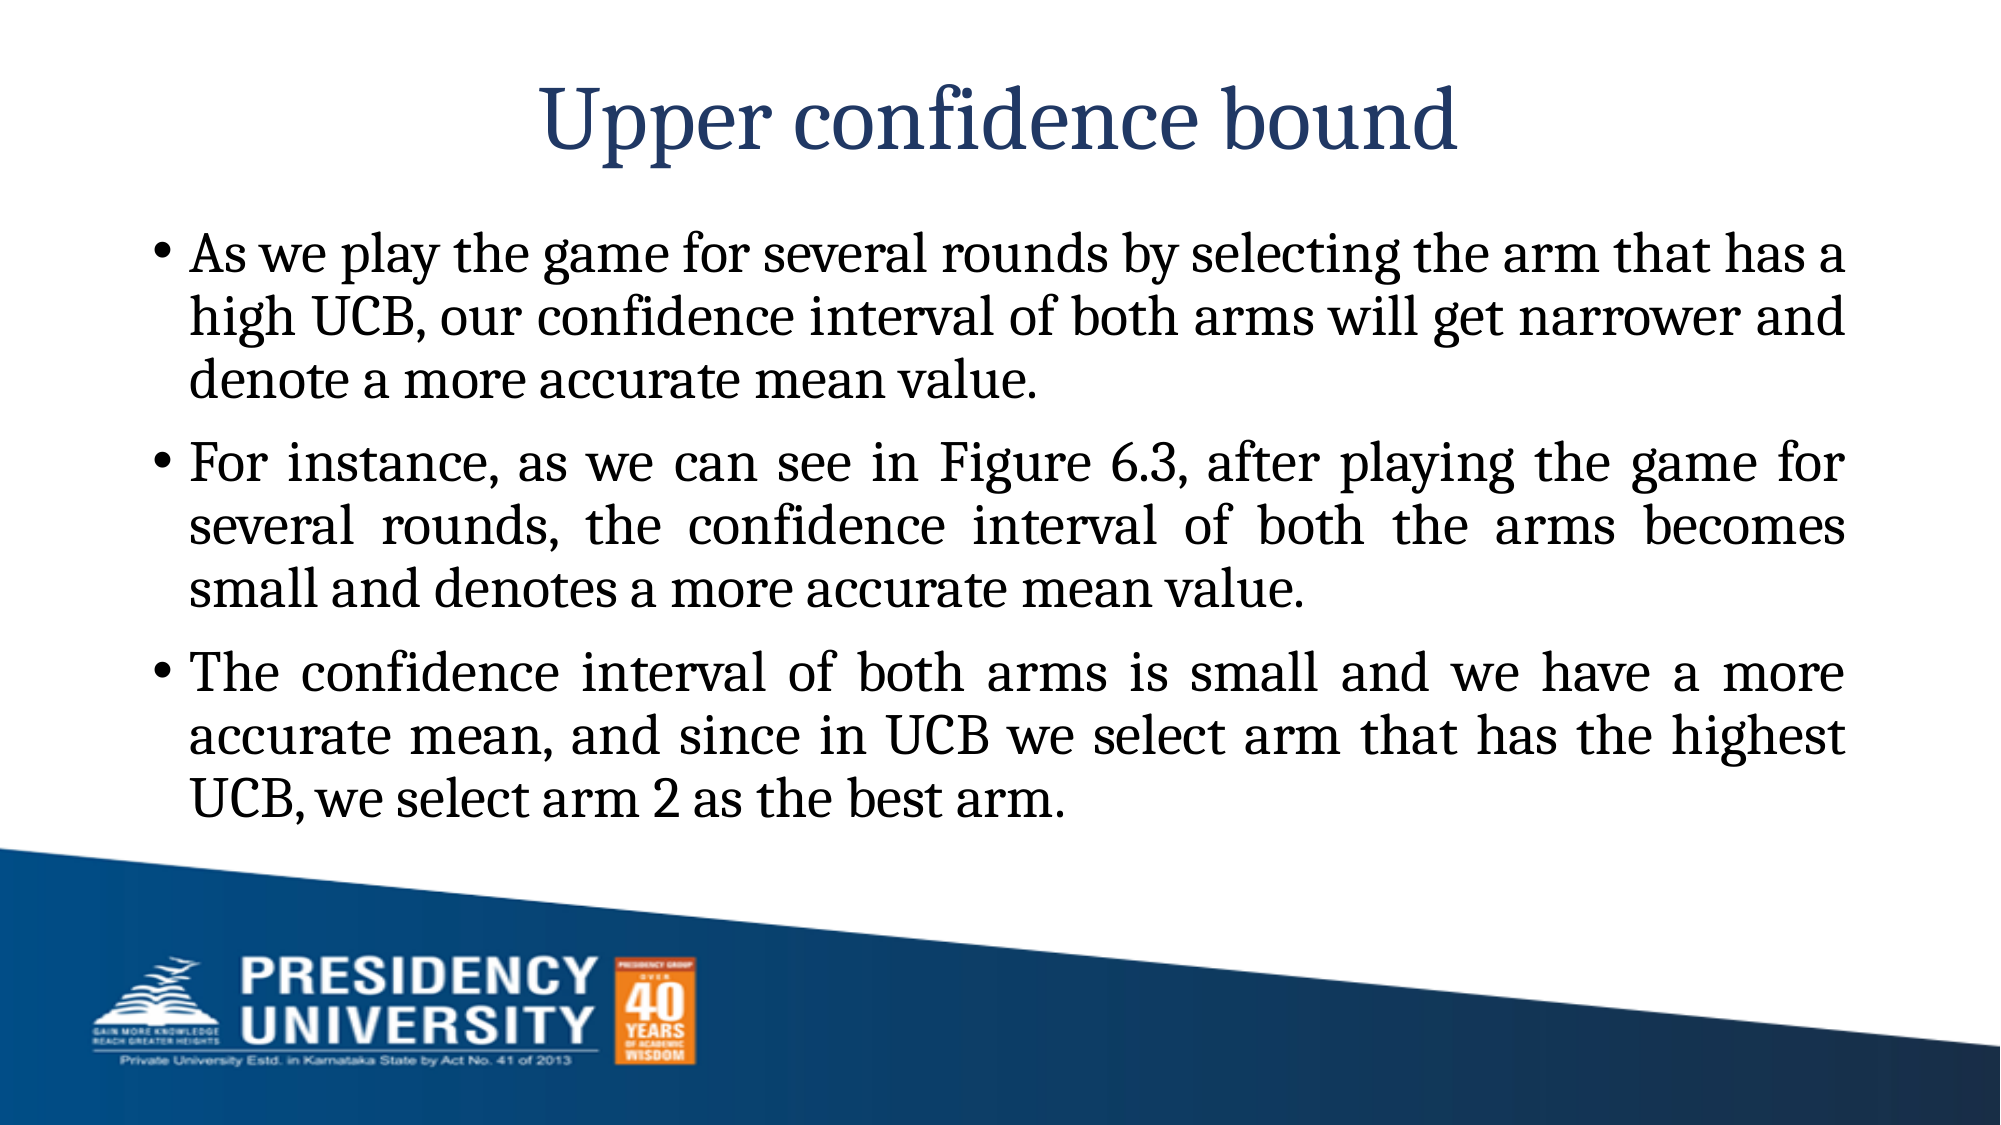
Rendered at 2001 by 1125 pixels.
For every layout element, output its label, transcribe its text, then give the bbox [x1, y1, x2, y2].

title Upper confidence bound [137, 51, 1863, 189]
list As we play the game for several rounds by selecting the arm that has a high UCB, our confidence interval of both arms will get narrower and denote a more accurate mean value. For instance, as we can see in Figure 6.3, after playing the game for several rounds, the confidence interval of both the arms becomes small and denotes a more accurate mean value. The confidence interval of both arms is small and we have a more accurate mean, and since in UCB we select arm that has the highest UCB, we select arm 2 as the best arm. [137, 214, 1863, 851]
picture [0, 845, 2000, 1125]
